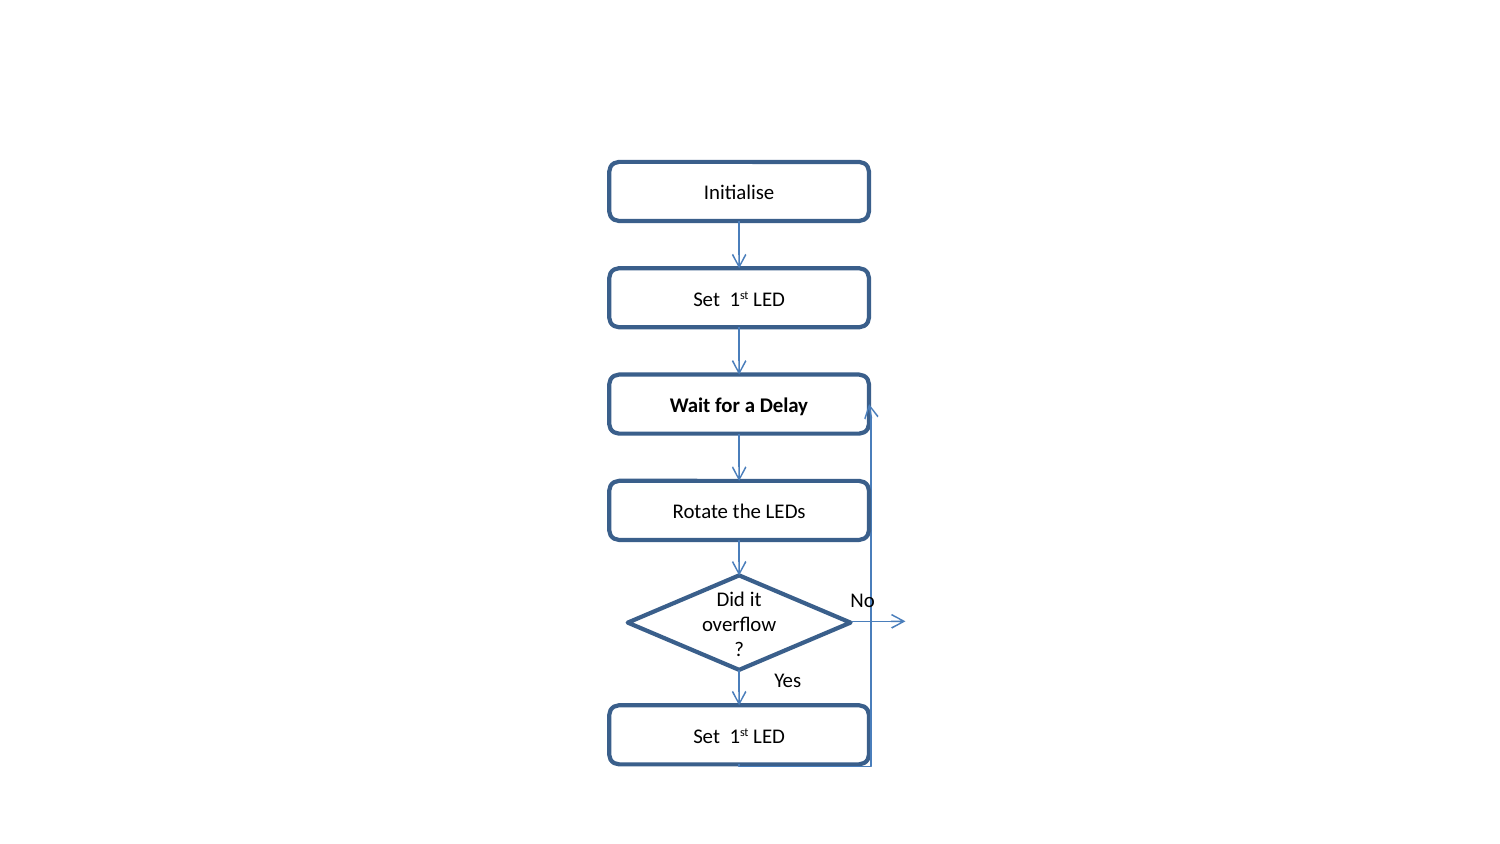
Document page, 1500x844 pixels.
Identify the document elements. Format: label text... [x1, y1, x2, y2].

text_box Rotate the LEDs [607, 478, 872, 542]
text_box Yes [759, 658, 817, 699]
text_box Wait for a Delay [607, 372, 872, 436]
text_box Initialise [607, 159, 872, 224]
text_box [623, 519, 985, 650]
text_box Did it overflow ? [703, 657, 775, 672]
text_box Set 1st LED [607, 266, 872, 330]
text_box Set 1st LED [607, 703, 870, 767]
